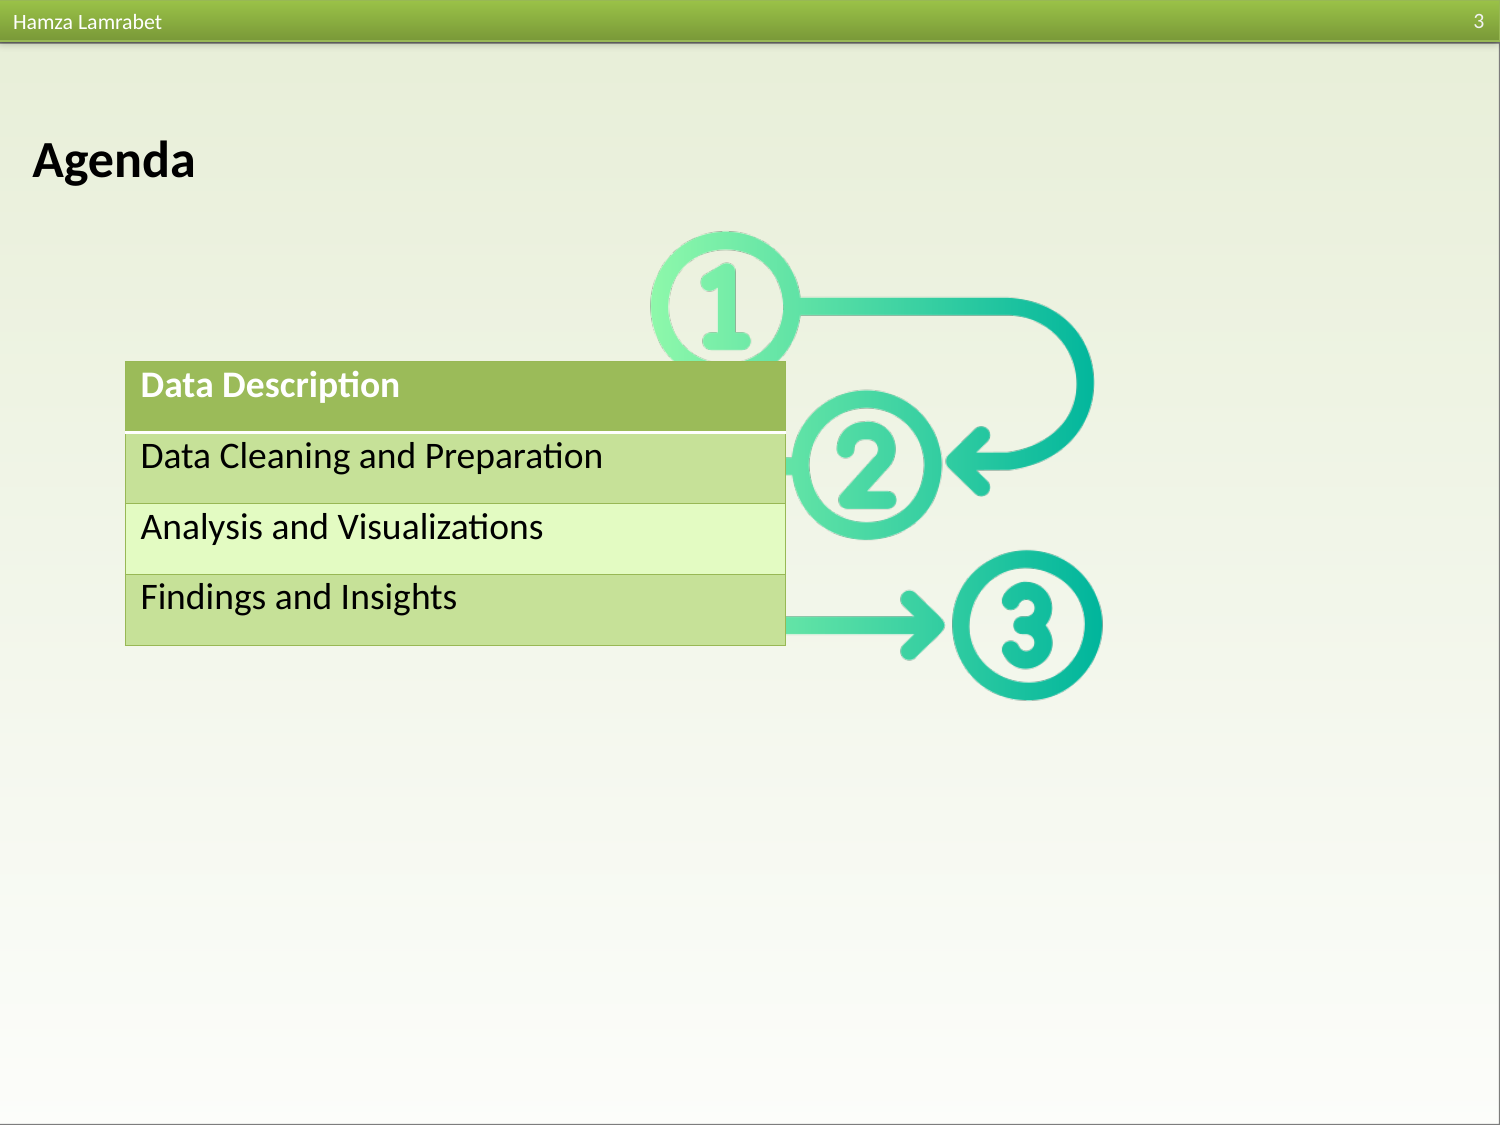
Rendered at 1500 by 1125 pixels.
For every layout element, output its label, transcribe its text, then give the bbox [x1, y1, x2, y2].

picture [572, 183, 1138, 749]
table_header Data Description [126, 362, 567, 431]
title Agenda [17, 125, 1365, 188]
table_cell Data Cleaning and Preparation [126, 434, 567, 503]
text_box [0, 42, 1500, 1125]
table_cell Findings and Insights [126, 575, 567, 645]
table_cell Analysis and Visualizations [126, 504, 567, 574]
